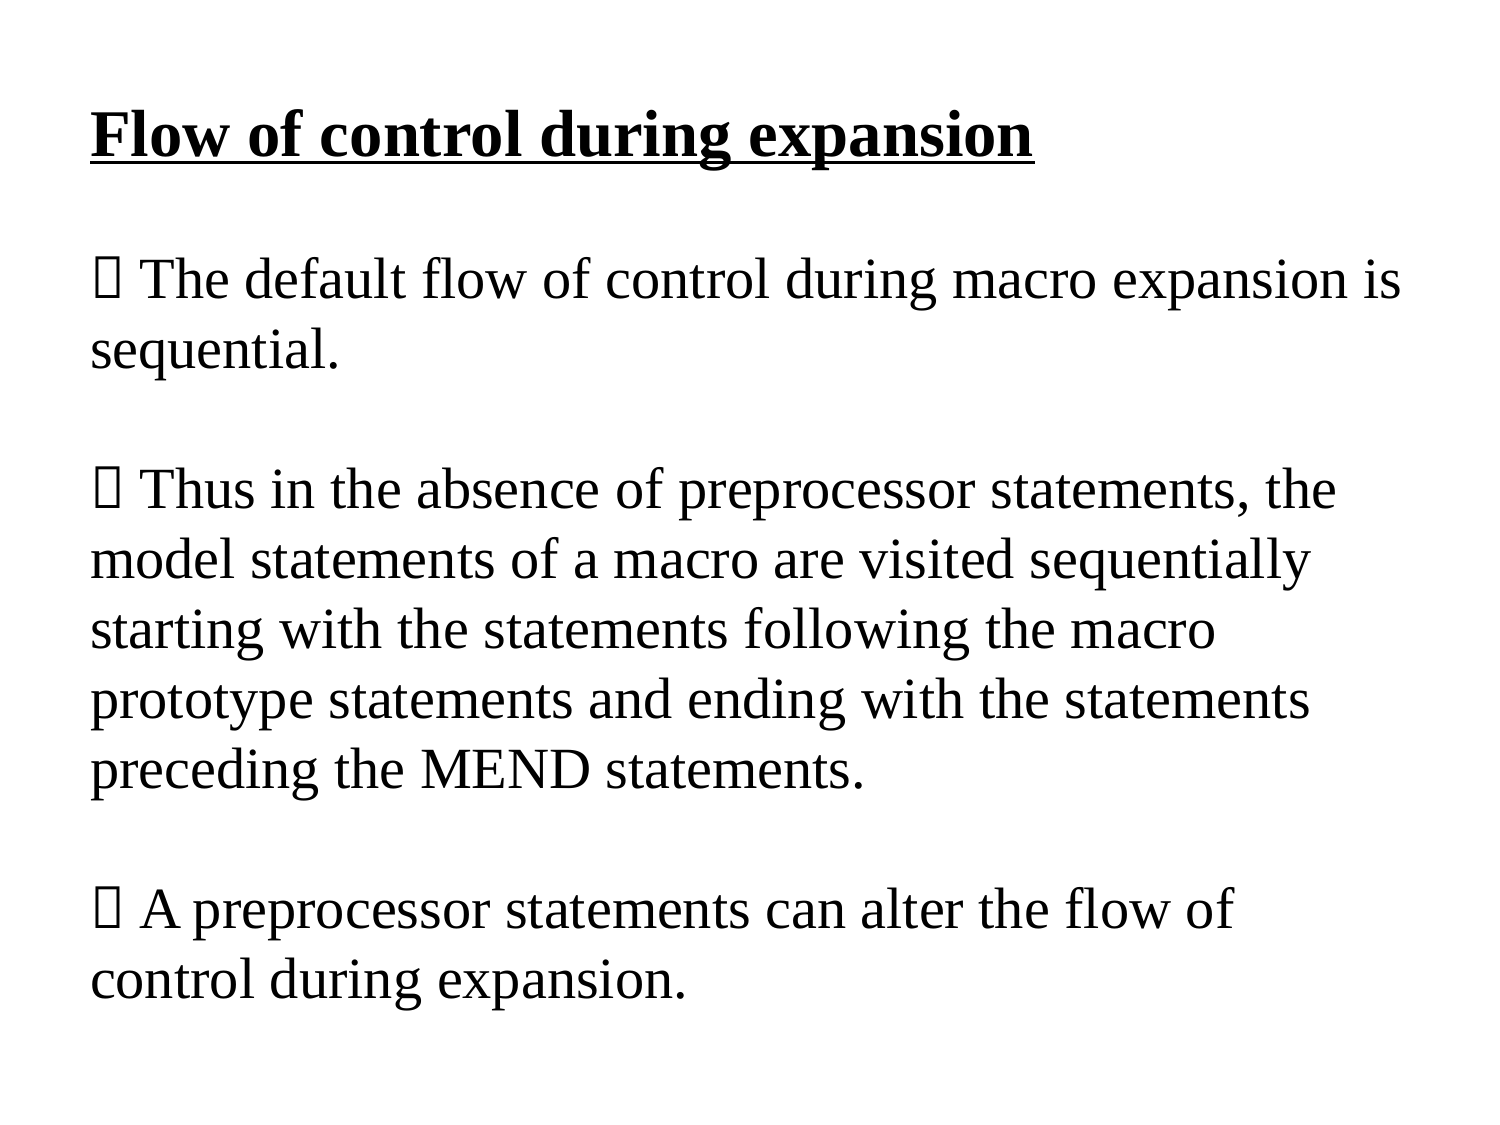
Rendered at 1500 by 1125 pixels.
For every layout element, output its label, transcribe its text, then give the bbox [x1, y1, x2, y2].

title Flow of control during expansion  The default flow of control during macro expansion is sequential.  Thus in the absence of preprocessor statements, the model statements of a macro are visited sequentially starting with the statements following the macro prototype statements and ending with the statements preceding the MEND statements.  A preprocessor statements can alter the flow of control during expansion. [75, 45, 1425, 1125]
